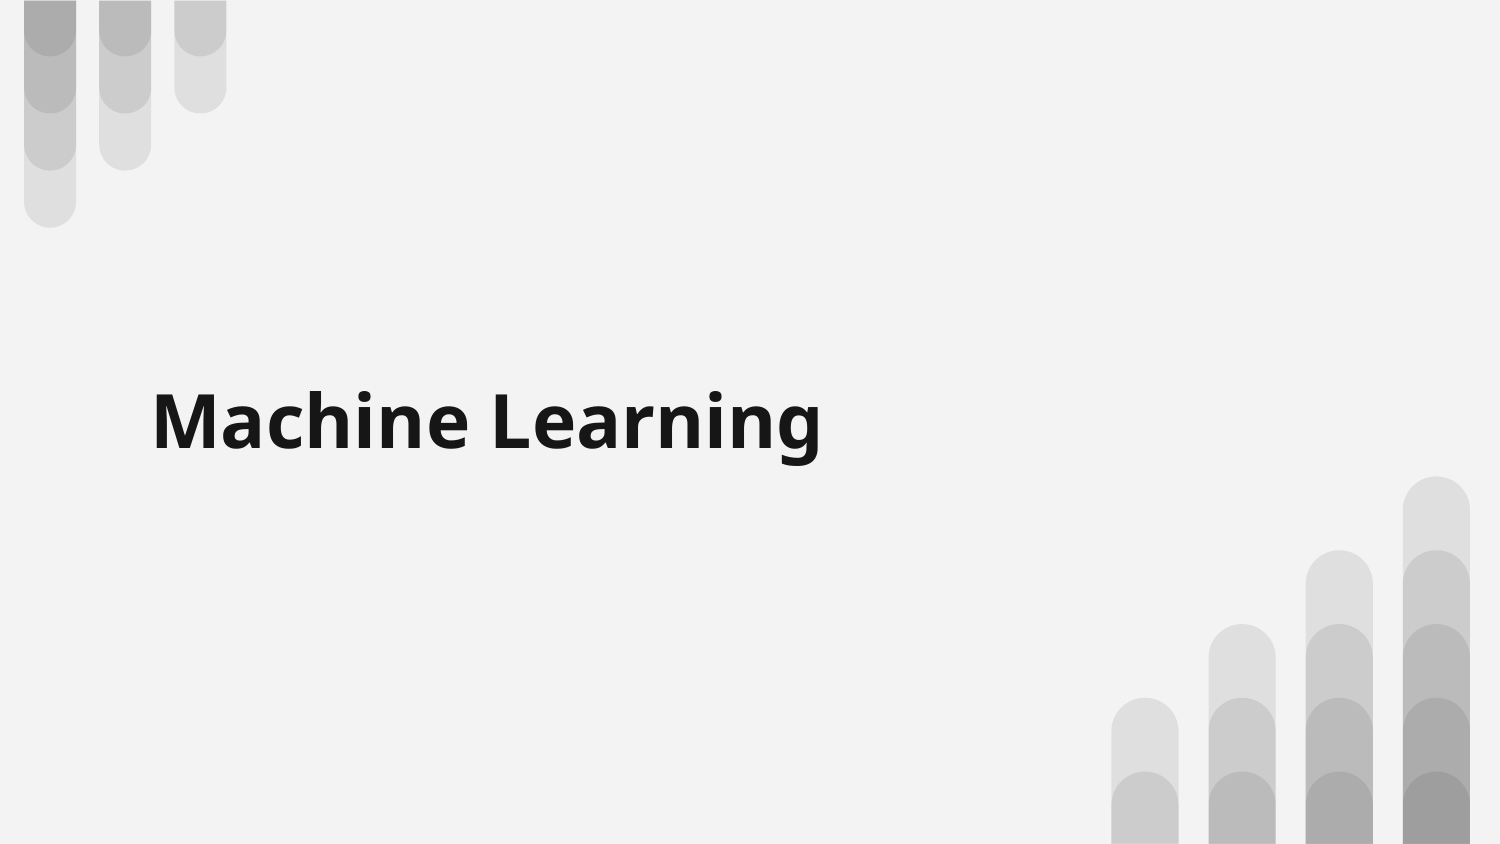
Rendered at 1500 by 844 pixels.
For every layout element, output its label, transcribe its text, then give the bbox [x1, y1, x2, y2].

title Machine Learning [135, 264, 1097, 572]
